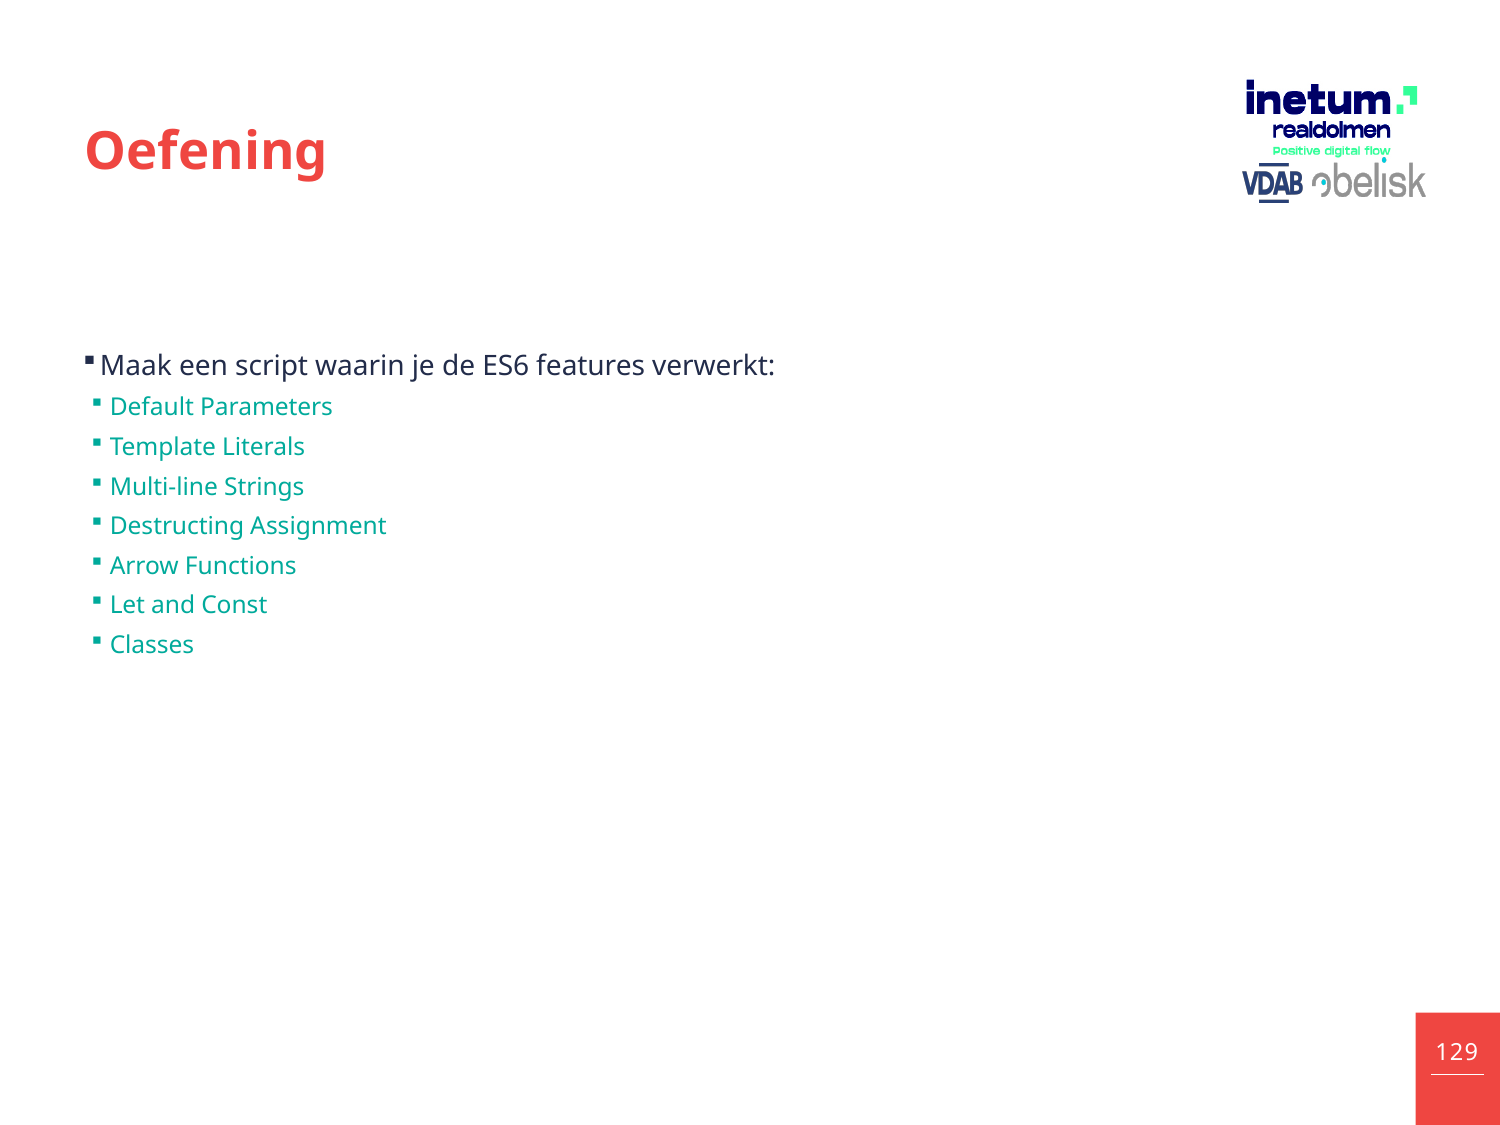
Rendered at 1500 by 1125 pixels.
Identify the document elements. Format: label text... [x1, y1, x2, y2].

list Maak een script waarin je de ES6 features verwerkt: Default Parameters Template Literals Multi-line Strings Destructing Assignment Arrow Functions Let and Const Classes [83, 326, 1400, 653]
picture [1233, 52, 1431, 203]
title Oefening [83, 114, 1229, 181]
